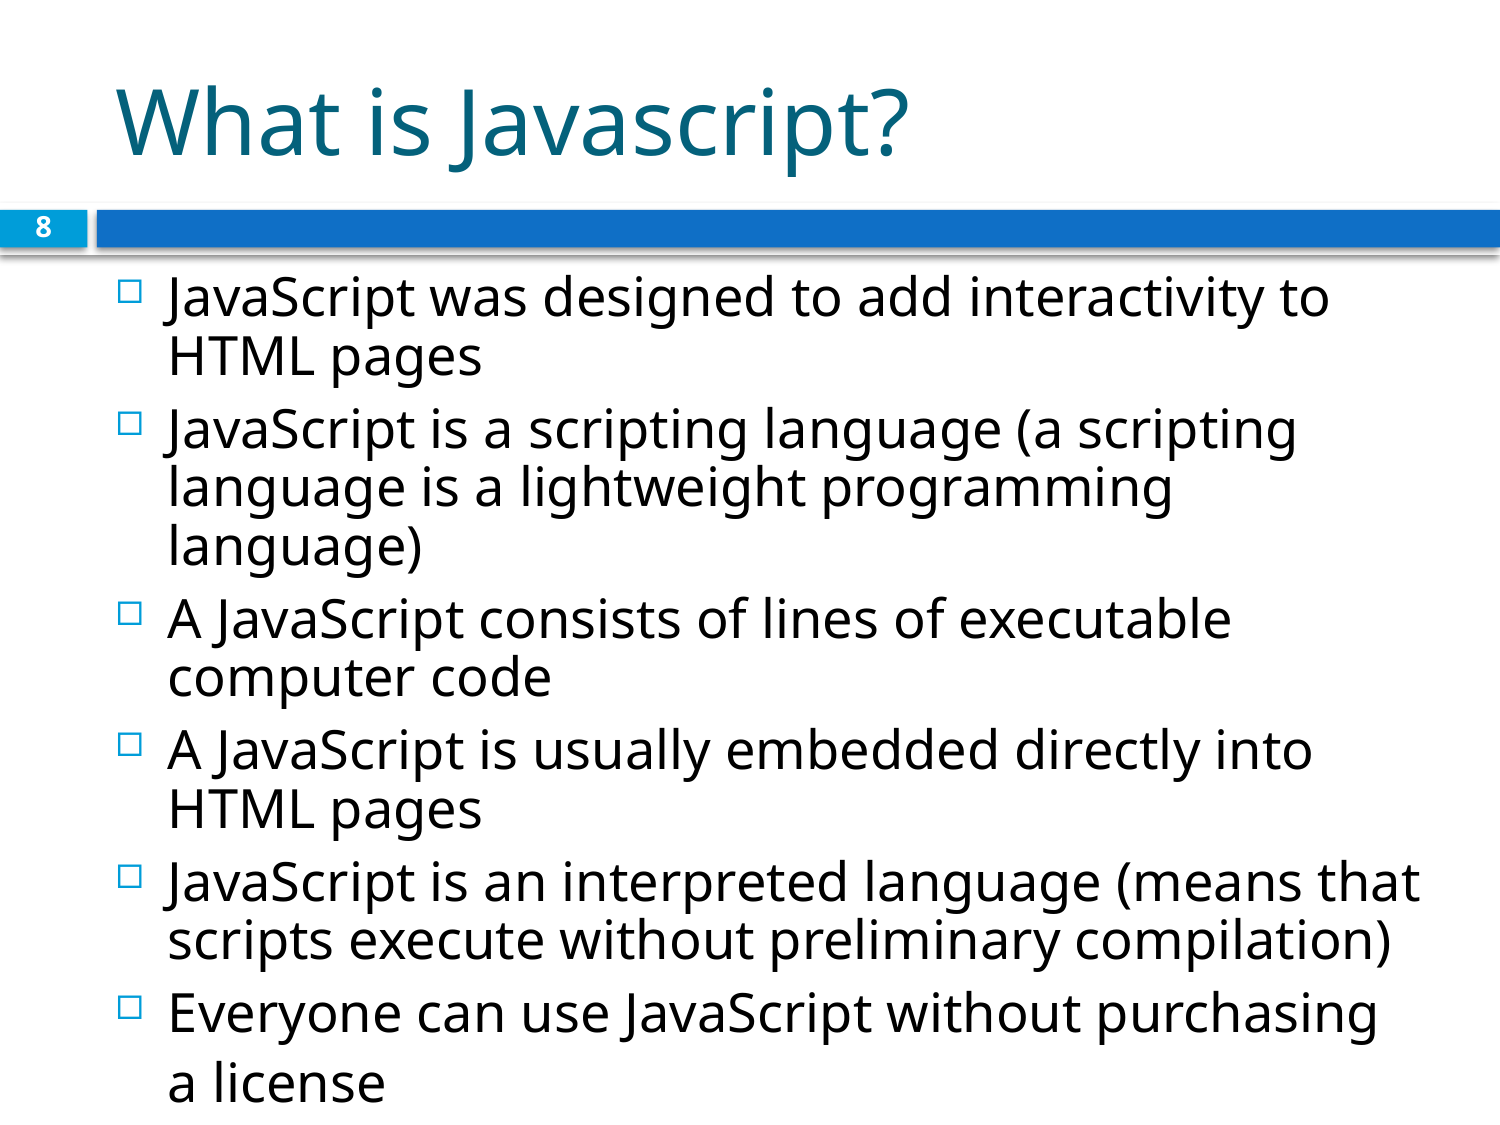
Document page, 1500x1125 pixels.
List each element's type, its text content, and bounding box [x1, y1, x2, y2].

title What is Javascript? [100, 37, 1439, 201]
slide_number 8 [0, 208, 88, 249]
list JavaScript was designed to add interactivity to HTML pages JavaScript is a scripting language (a scripting language is a lightweight programming language) A JavaScript consists of lines of executable computer code A JavaScript is usually embedded directly into HTML pages JavaScript is an interpreted language (means that scripts execute without preliminary compilation) Everyone can use JavaScript without purchasing a license [100, 262, 1439, 1001]
